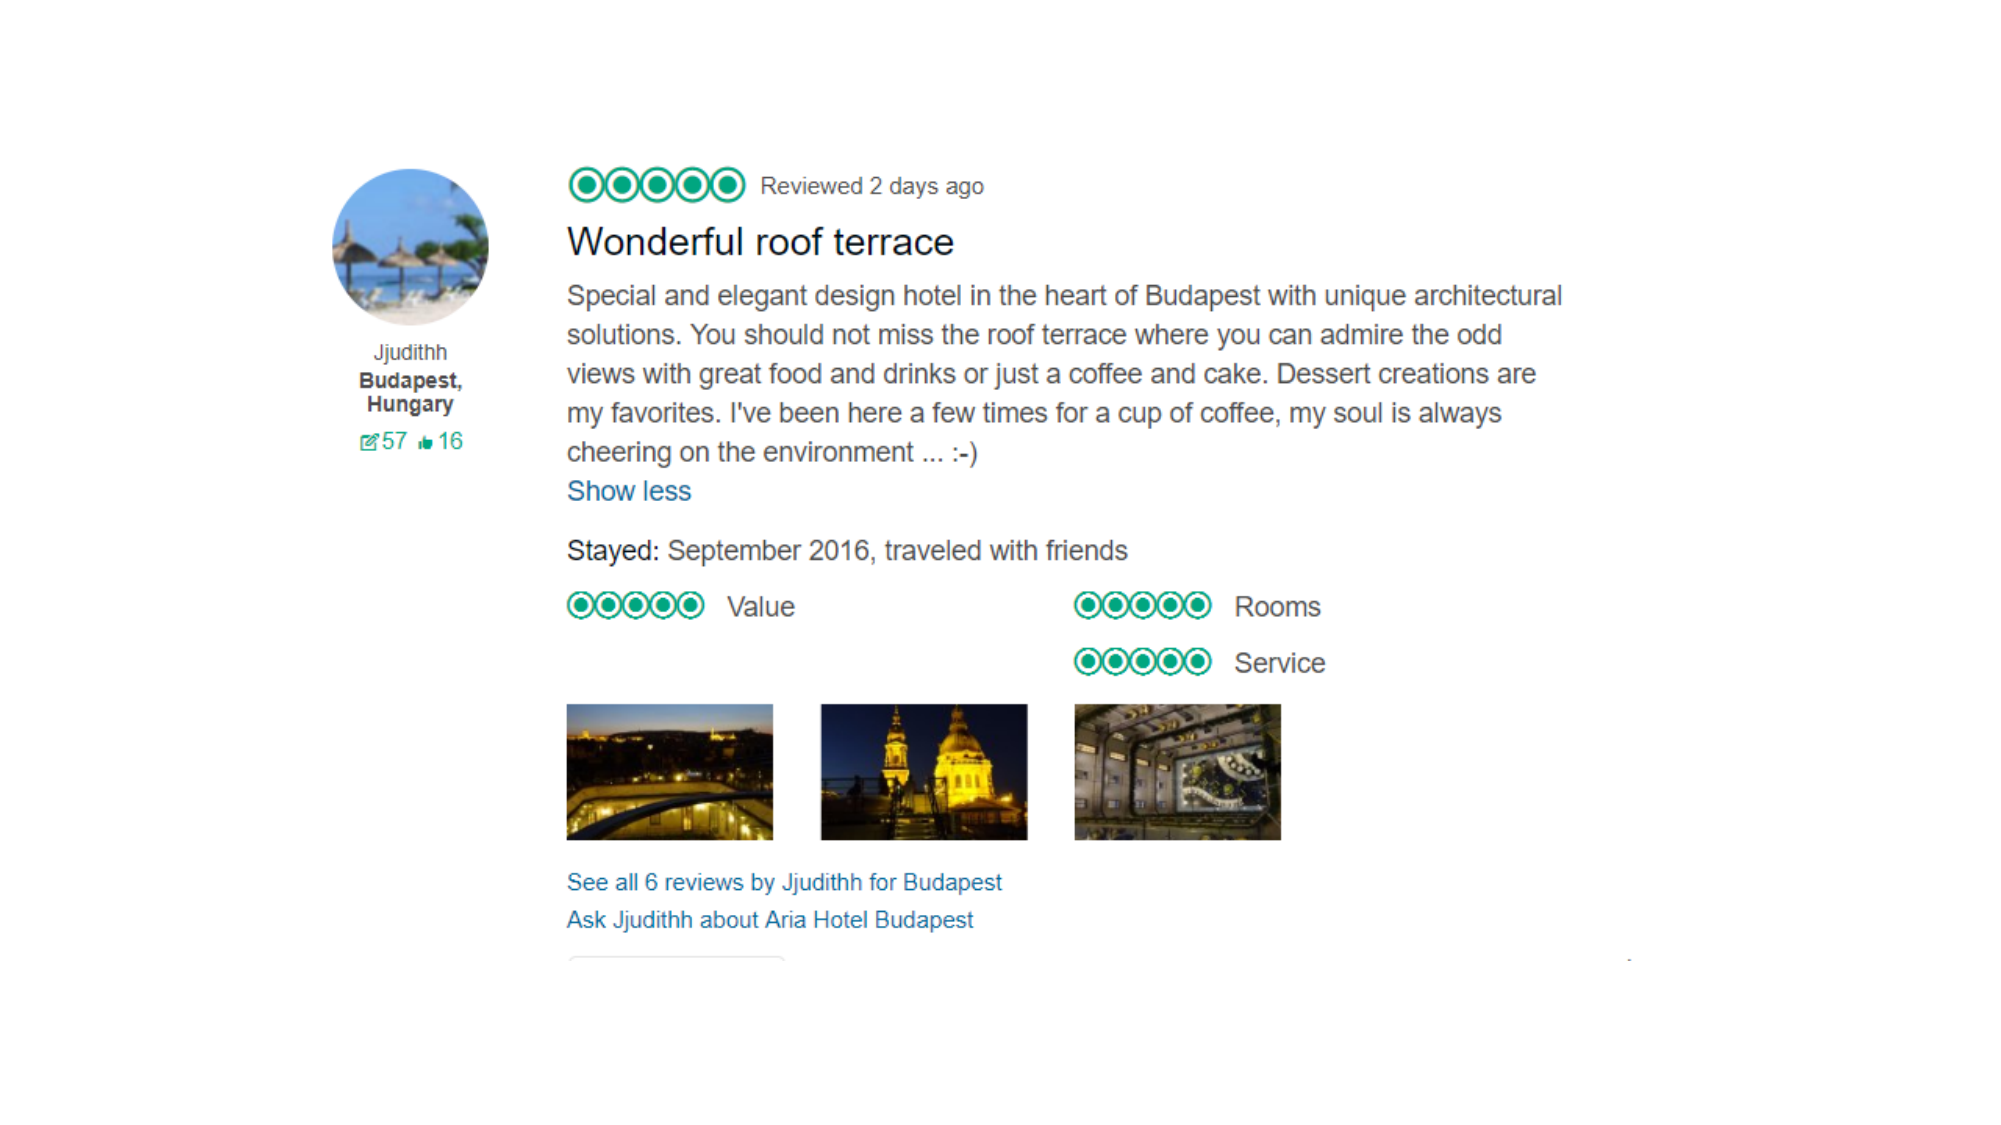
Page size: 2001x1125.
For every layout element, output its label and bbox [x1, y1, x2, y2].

picture [281, 163, 1719, 961]
